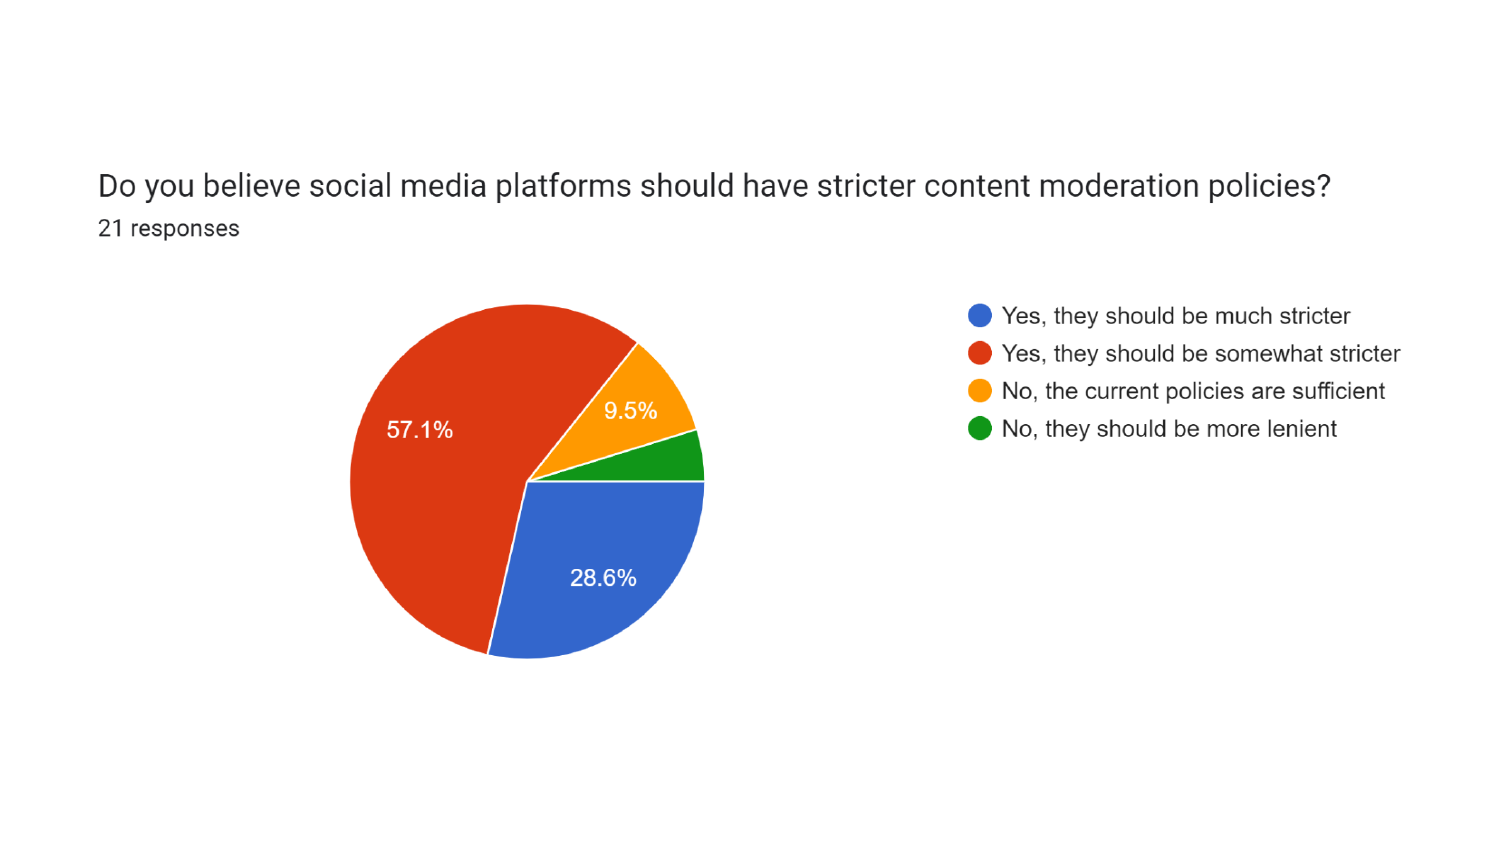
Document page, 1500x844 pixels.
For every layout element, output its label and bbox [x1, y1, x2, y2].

picture [49, 116, 1500, 727]
